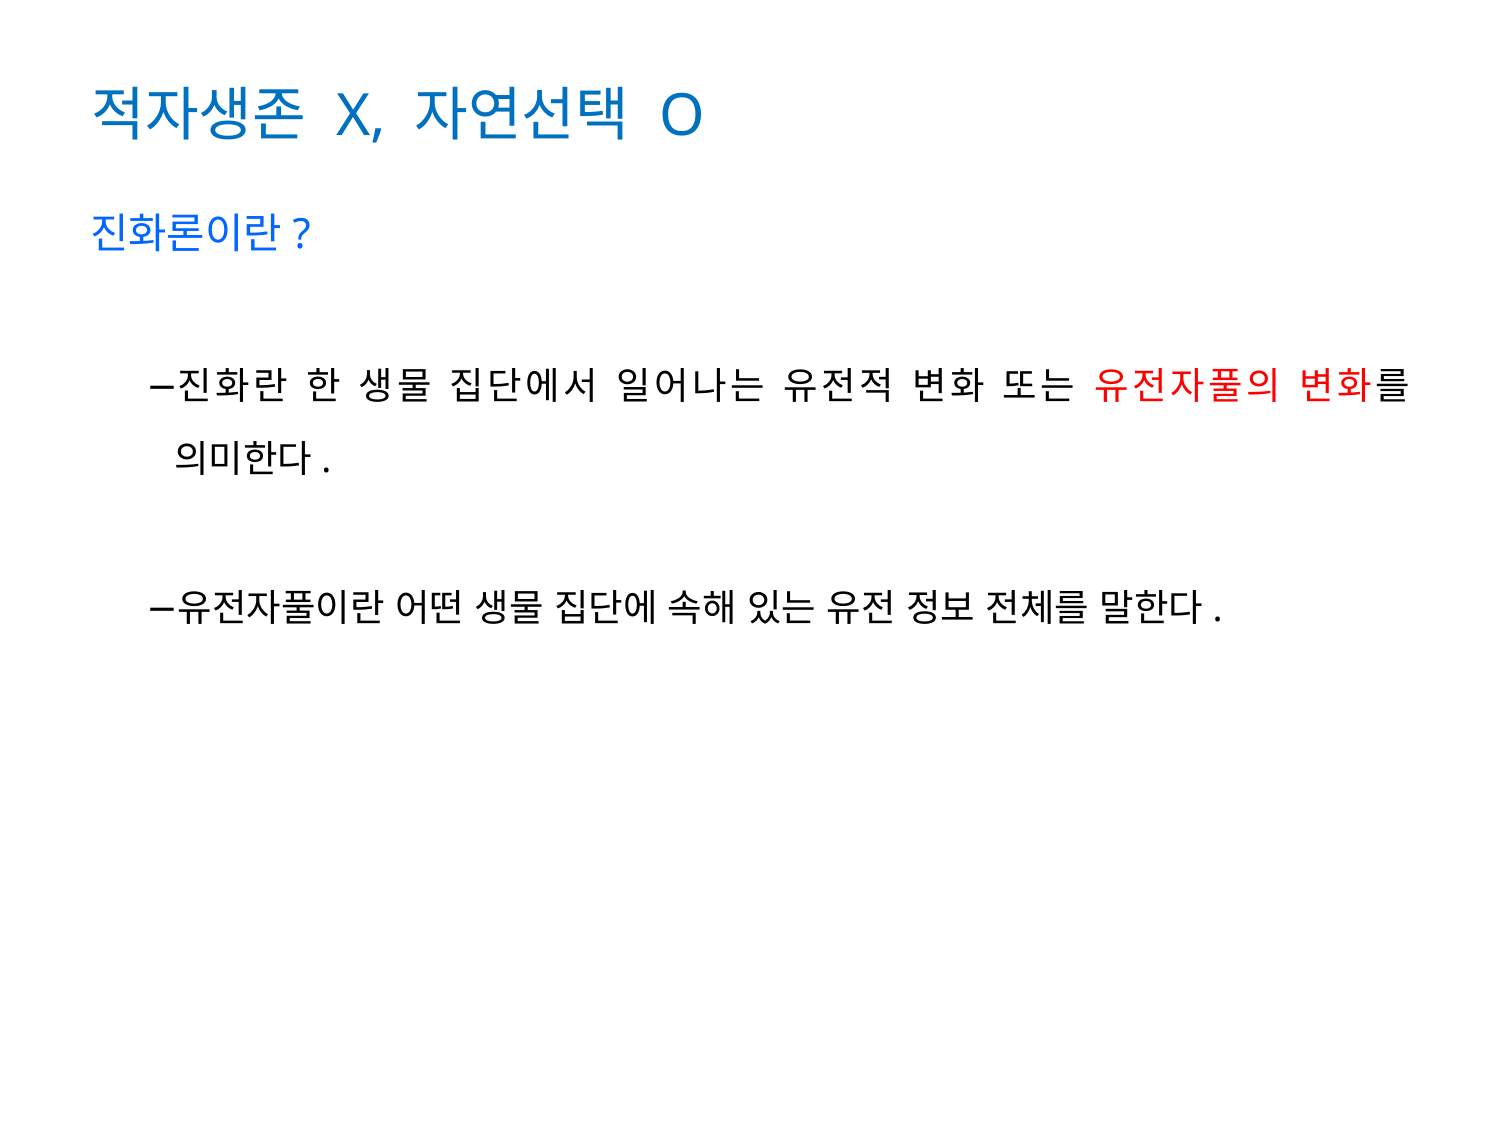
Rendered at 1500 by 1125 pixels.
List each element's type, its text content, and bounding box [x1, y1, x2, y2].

list 진화론이란? 진화란 한 생물 집단에서 일어나는 유전적 변화 또는 유전자풀의 변화를 의미한다. 유전자풀이란 어떤 생물 집단에 속해 있는 유전 정보 전체를 말한다. [75, 205, 1425, 1088]
title 적자생존 X, 자연선택 O [76, 52, 1427, 182]
